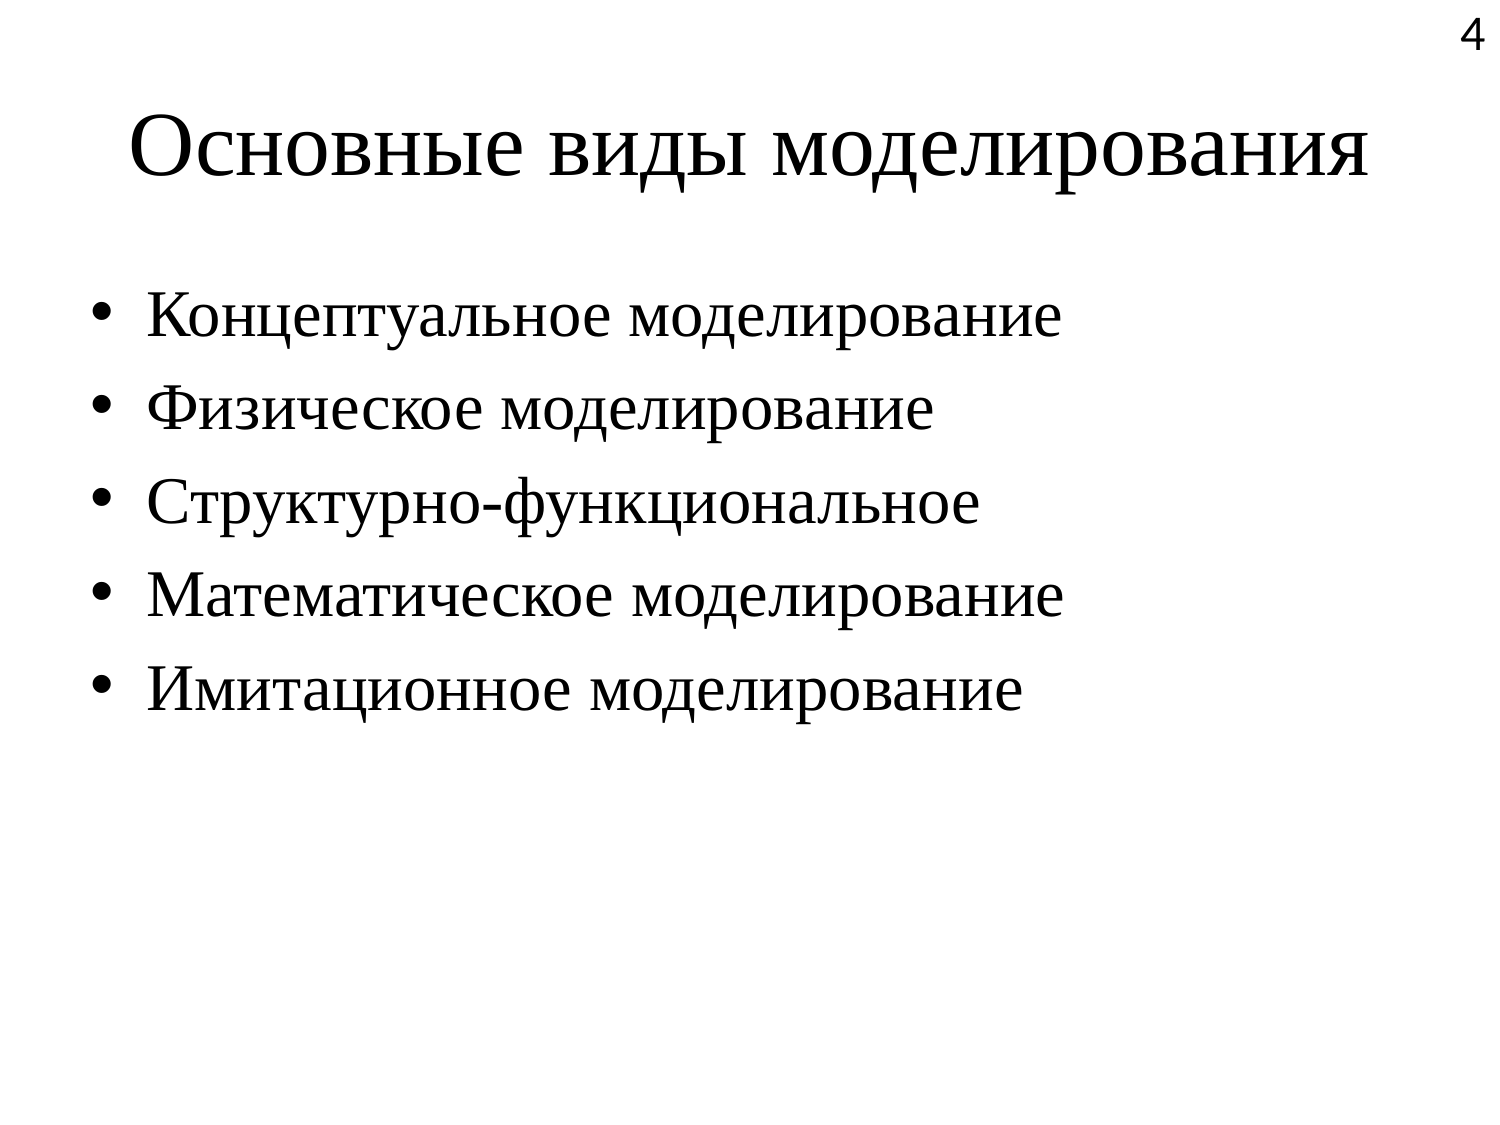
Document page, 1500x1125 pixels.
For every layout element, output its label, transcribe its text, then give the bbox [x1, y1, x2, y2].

text_box 4 [1149, 0, 1500, 60]
title Основные виды моделирования [74, 44, 1426, 233]
list Концептуальное моделирование Физическое моделирование Структурно-функциональное Математическое моделирование Имитационное моделирование [74, 262, 1426, 1091]
